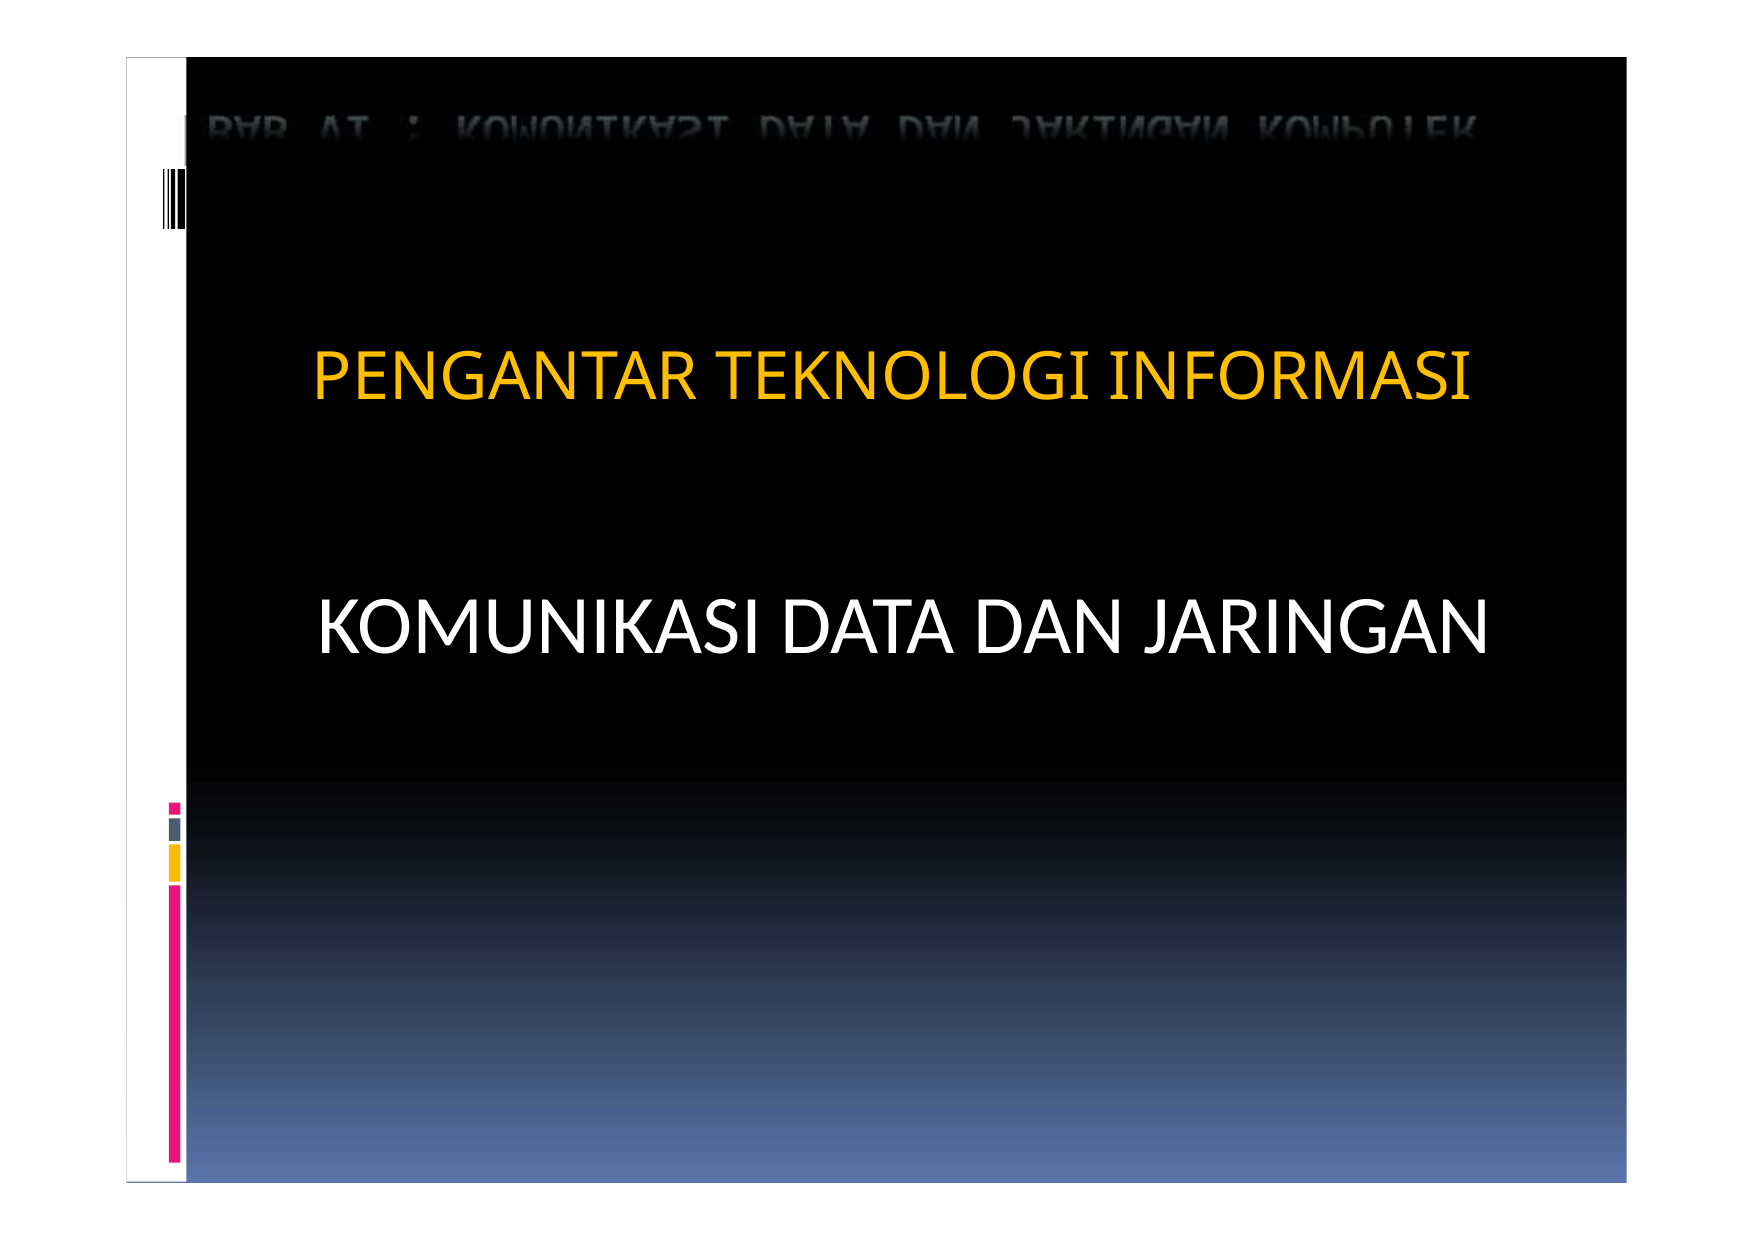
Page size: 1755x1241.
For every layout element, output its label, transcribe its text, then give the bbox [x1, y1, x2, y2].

title PENGANTAR TEKNOLOGI INFORMASI [267, 333, 1518, 495]
picture [126, 57, 1627, 1183]
list KOMUNIKASI DATA DAN JARINGAN [280, 569, 1531, 671]
